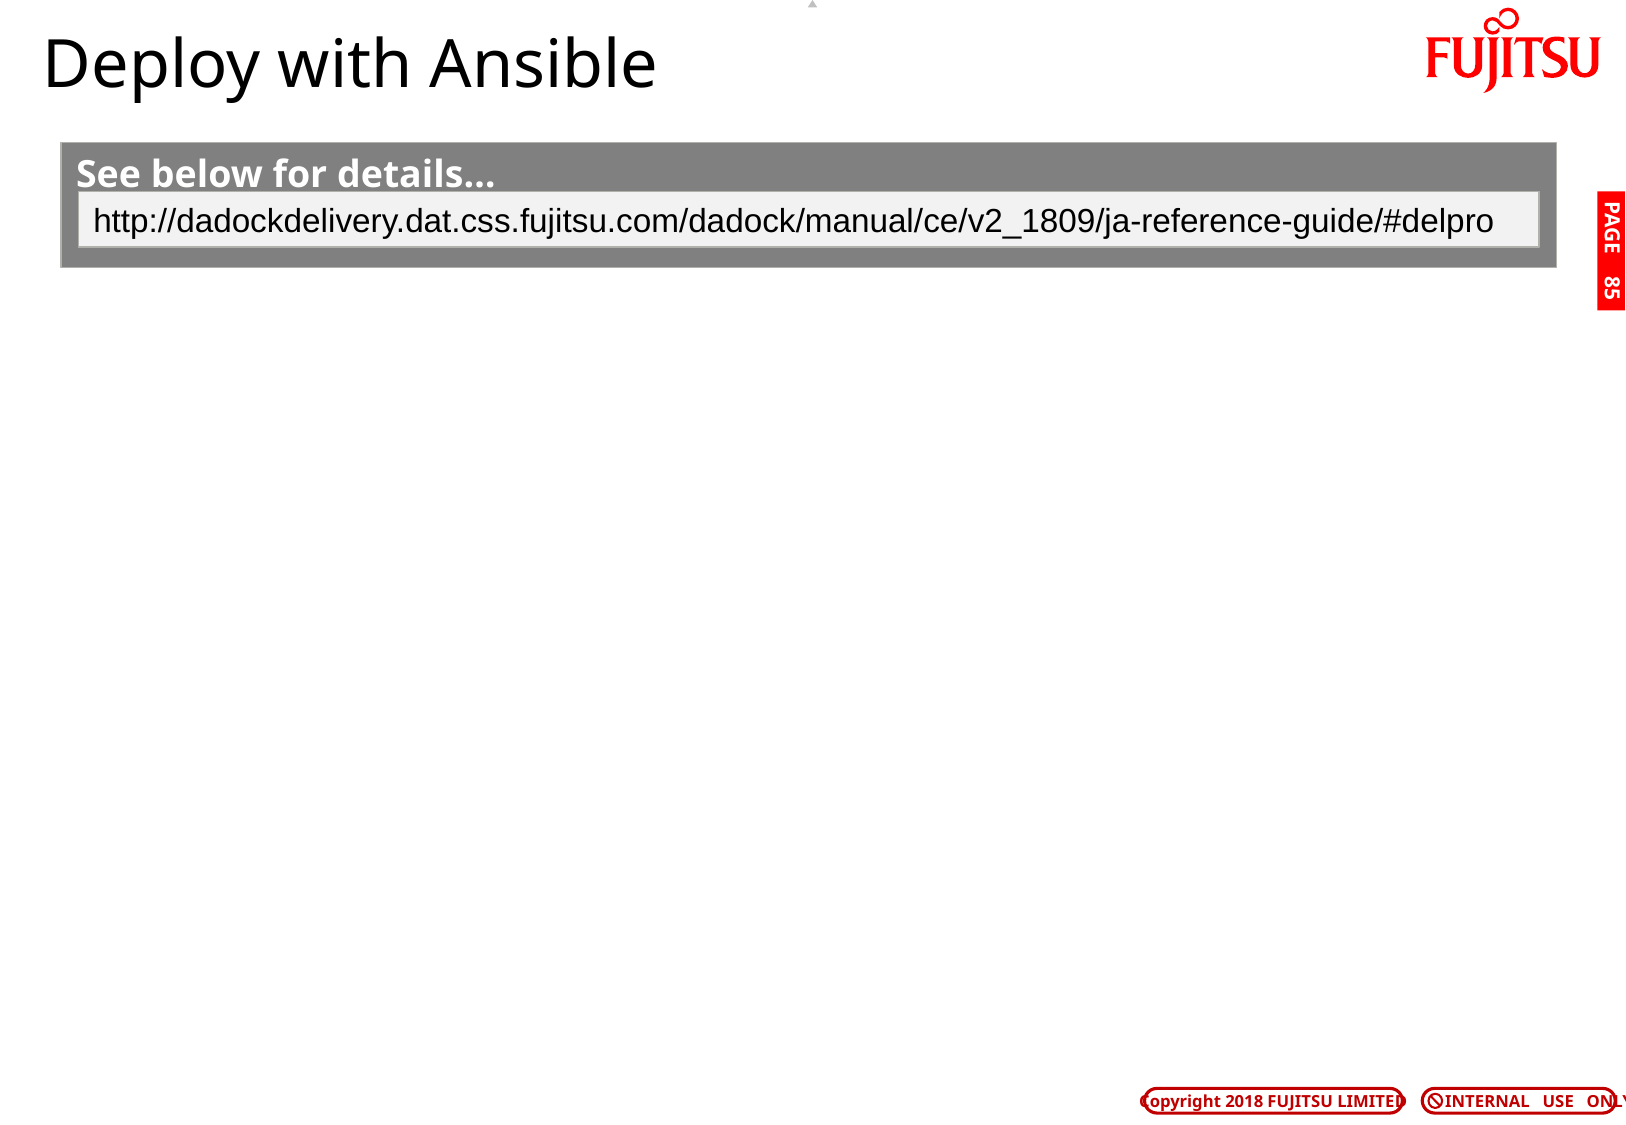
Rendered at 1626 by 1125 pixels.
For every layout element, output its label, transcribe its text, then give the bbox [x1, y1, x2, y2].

text_box See below for details… [61, 142, 1557, 268]
slide_number PAGE 84 [1597, 191, 1625, 311]
title Deploy with Ansible [28, 28, 1404, 93]
text_box http://dadockdelivery.dat.css.fujitsu.com/dadock/manual/ce/v2_1809/ja-reference-guide/#delpro [78, 191, 1540, 248]
